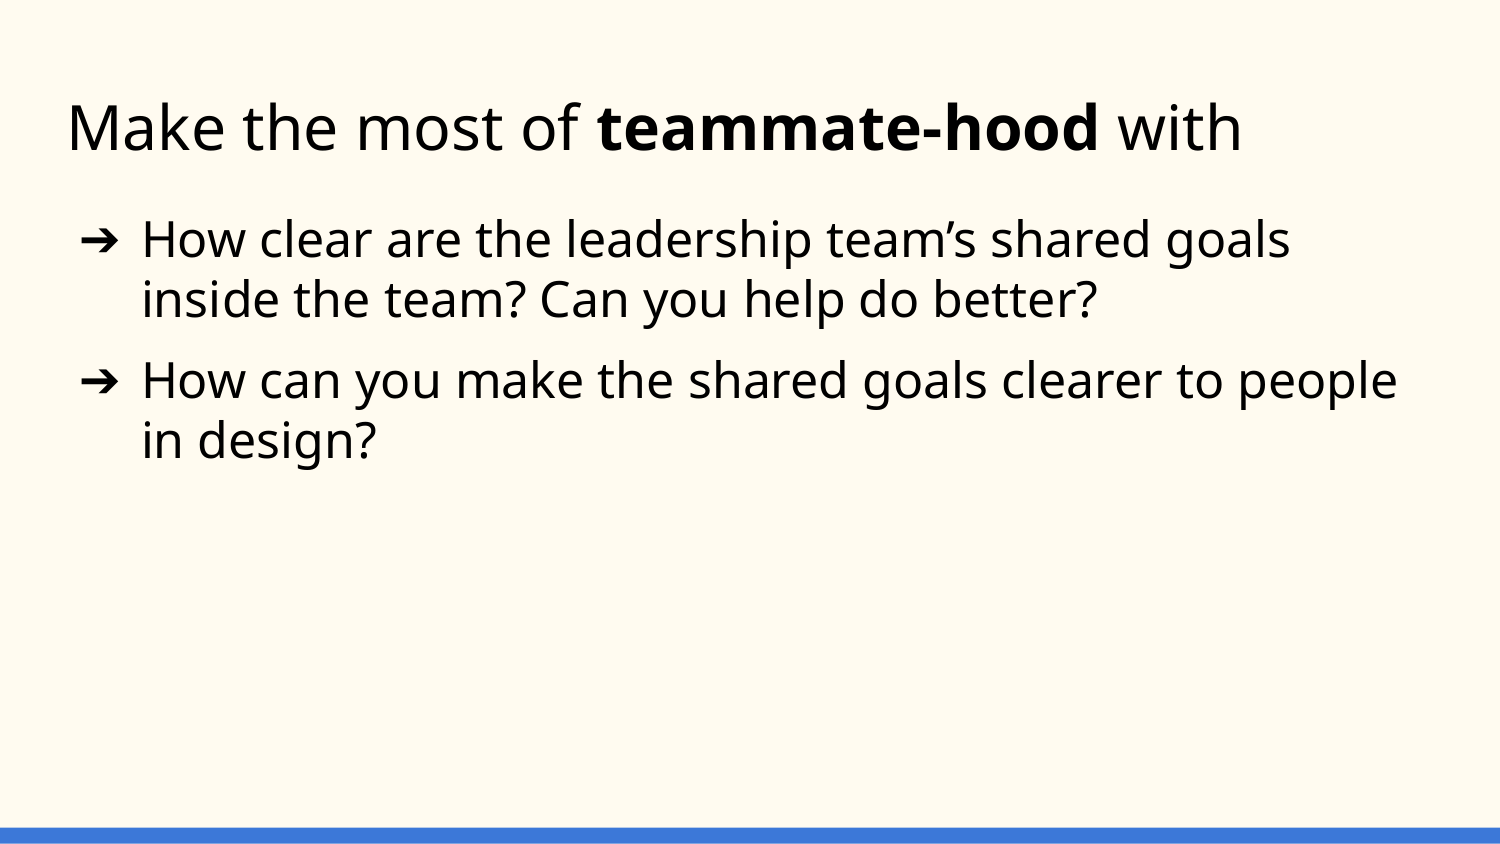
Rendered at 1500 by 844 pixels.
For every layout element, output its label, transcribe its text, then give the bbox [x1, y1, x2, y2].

title Make the most of teammate-hood with [51, 72, 1449, 174]
list How clear are the leadership team’s shared goals inside the team? Can you help do better? How can you make the shared goals clearer to people in design? [51, 192, 1449, 605]
